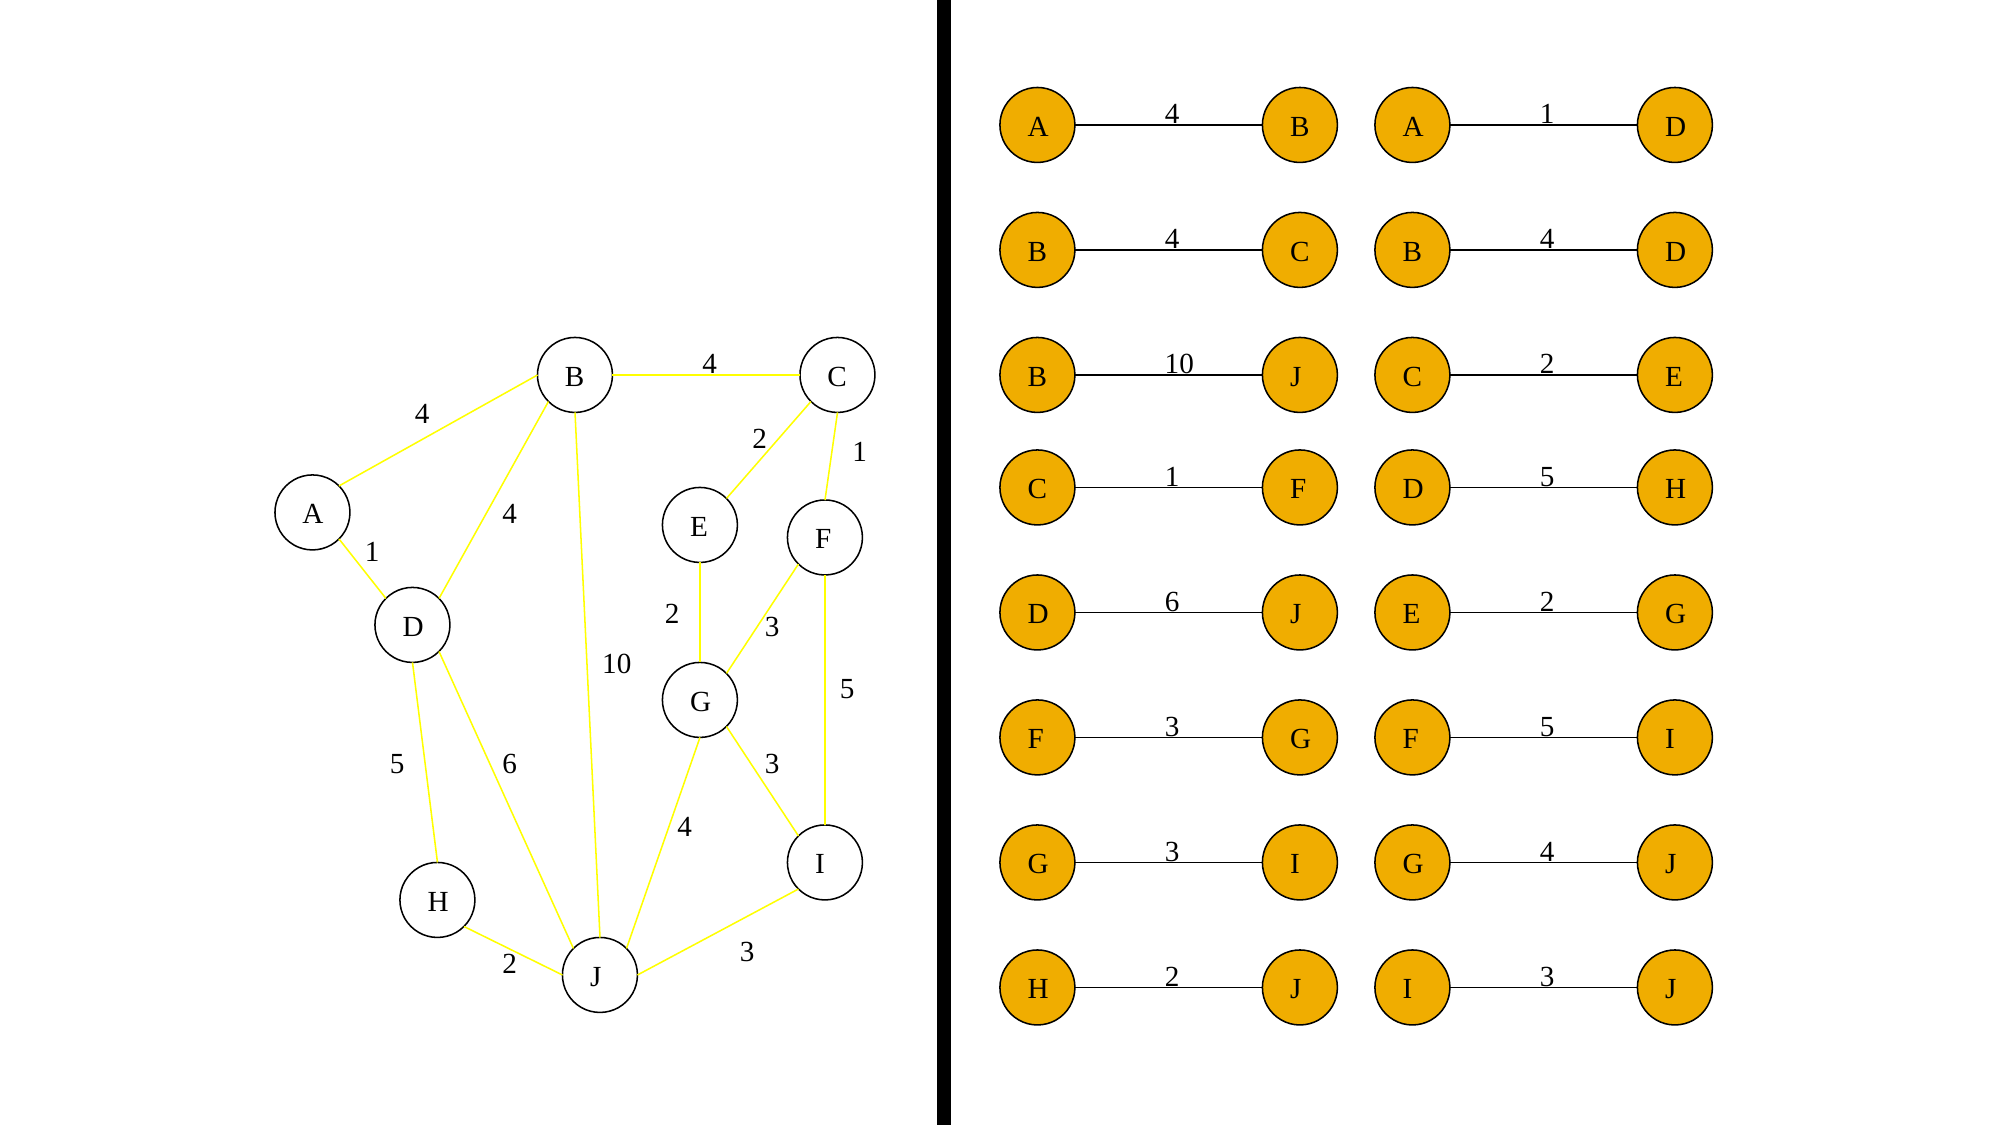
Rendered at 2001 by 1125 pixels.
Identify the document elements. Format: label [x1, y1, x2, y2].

text_box [274, 337, 883, 1013]
text_box [1374, 212, 1713, 288]
text_box [999, 699, 1338, 775]
text_box [1374, 699, 1713, 775]
text_box [1374, 337, 1713, 413]
text_box [1374, 824, 1713, 900]
text_box [999, 824, 1338, 900]
text_box [999, 212, 1338, 288]
text_box [1374, 574, 1713, 650]
text_box [999, 337, 1338, 413]
text_box [999, 949, 1338, 1025]
text_box [937, 0, 950, 1125]
text_box [1374, 949, 1713, 1025]
text_box [999, 87, 1338, 163]
text_box [999, 449, 1338, 525]
text_box [1374, 87, 1713, 163]
text_box [999, 574, 1338, 650]
text_box [1374, 449, 1713, 525]
